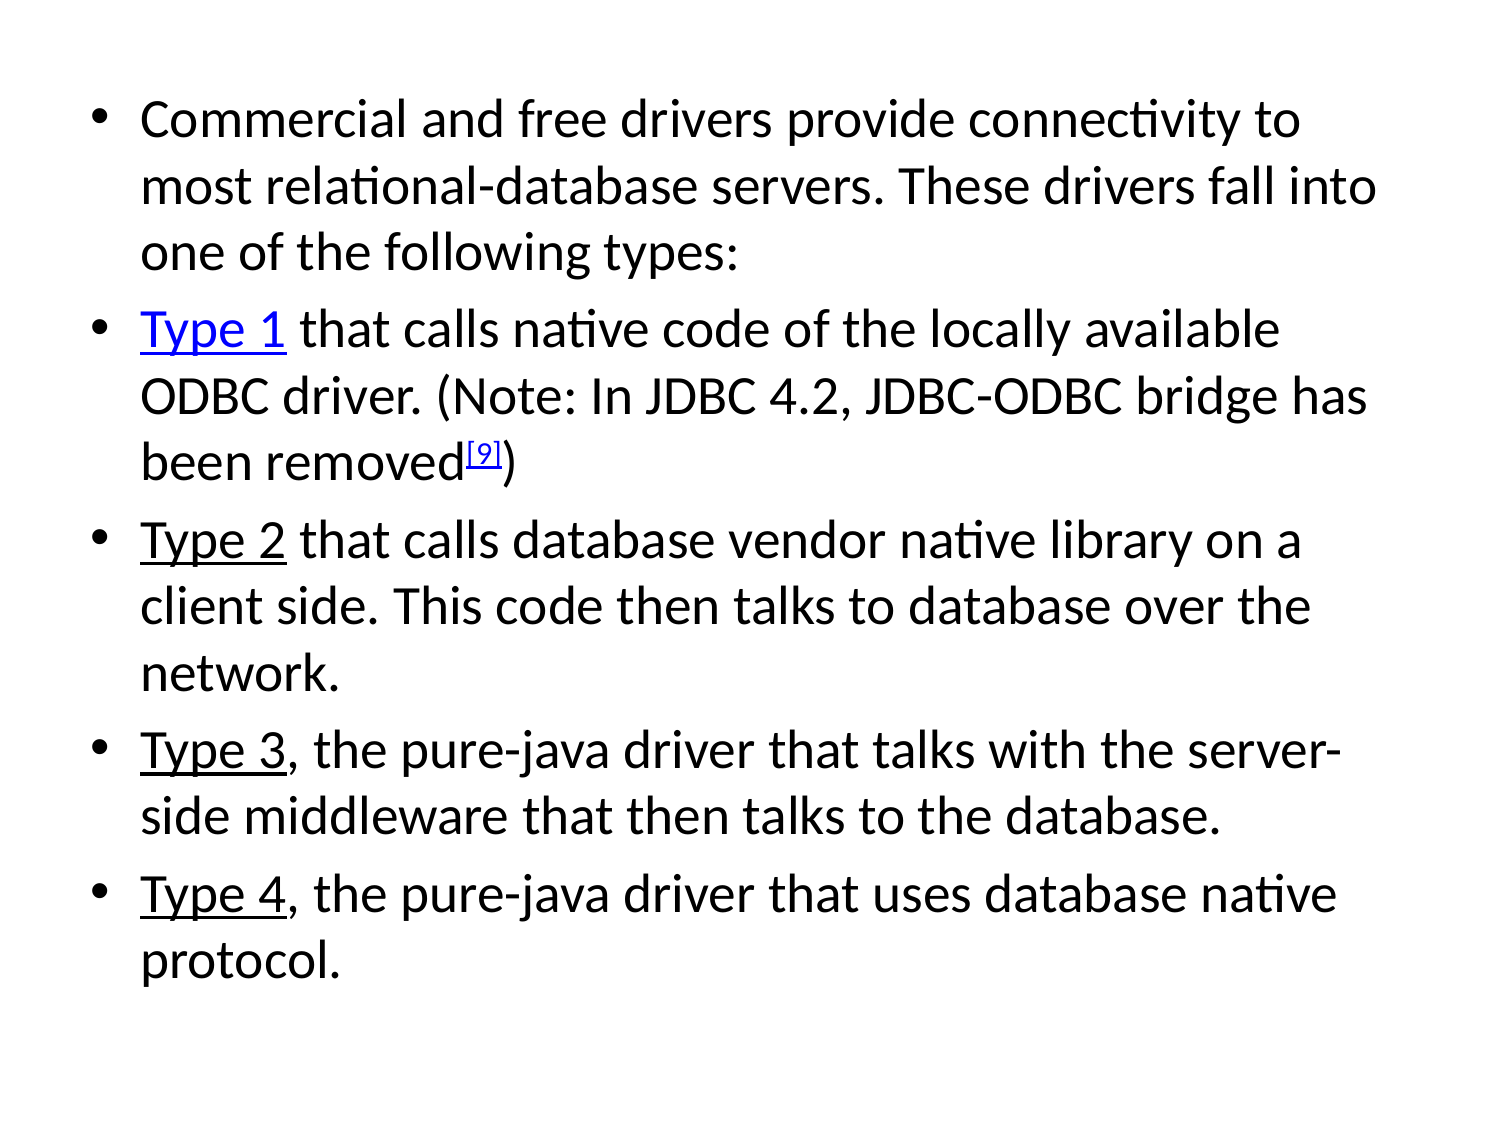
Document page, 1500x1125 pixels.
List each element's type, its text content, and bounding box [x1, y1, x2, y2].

list Commercial and free drivers provide connectivity to most relational-database servers. These drivers fall into one of the following types: Type 1 that calls native code of the locally available ODBC driver. (Note: In JDBC 4.2, JDBC-ODBC bridge has been removed[9]) Type 2 that calls database vendor native library on a client side. This code then talks to database over the network. Type 3, the pure-java driver that talks with the server-side middleware that then talks to the database. Type 4, the pure-java driver that uses database native protocol. [75, 75, 1425, 1005]
